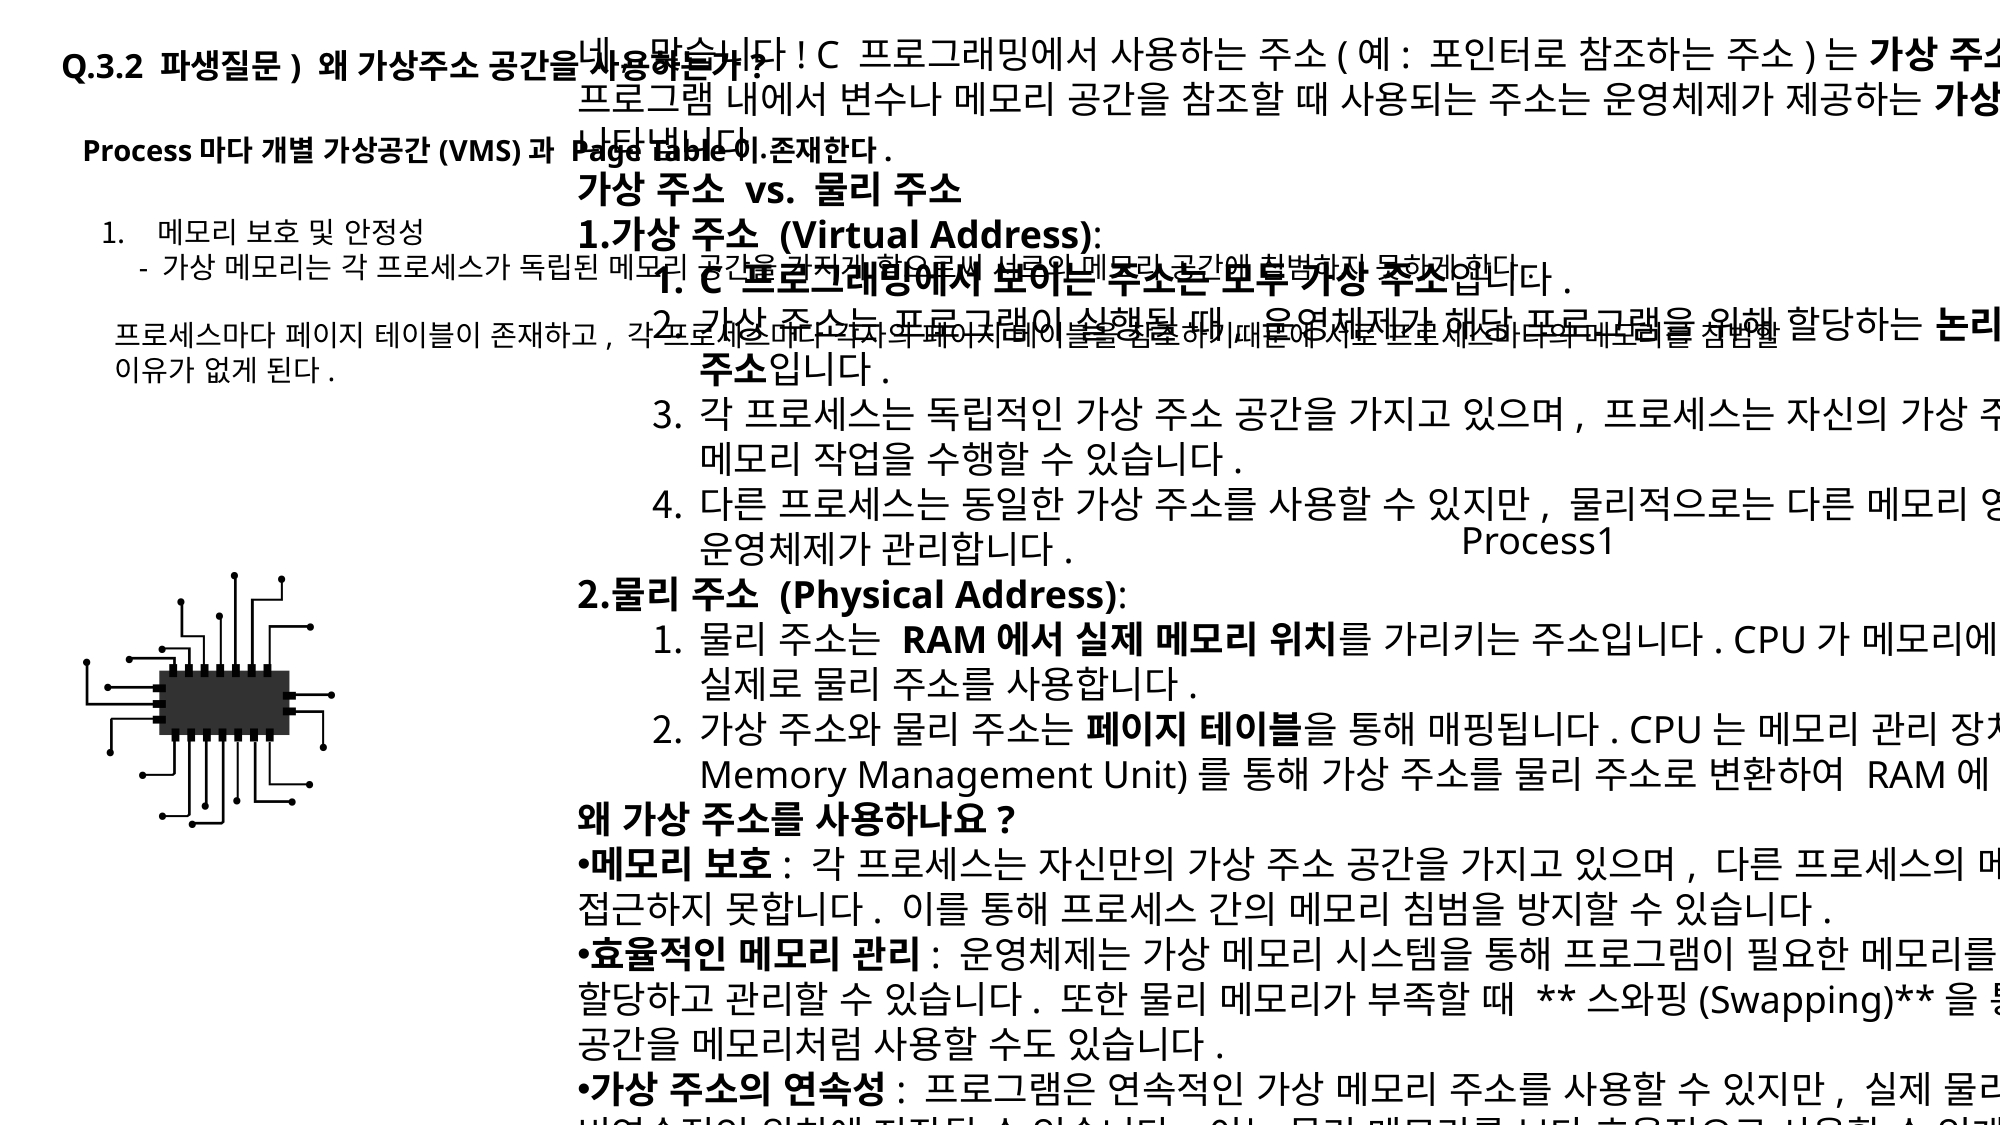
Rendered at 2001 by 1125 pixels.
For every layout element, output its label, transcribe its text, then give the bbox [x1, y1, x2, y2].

text_box Process마다 개별 가상공간(VMS)과 Page Table이 존재한다. [67, 124, 562, 175]
text_box 프로세스마다 페이지 테이블이 존재하고, 각 프로세스마다 각자의 페이지 테이블을 참조하기때문에 서로 프로세스마다의 메모리를 침범할 이유가 없게 된다. [100, 310, 562, 395]
text_box 네, 맞습니다! C 프로그래밍에서 사용하는 주소(예: 포인터로 참조하는 주소)는 가상 주소입니다. 즉, 프로그램 내에서 변수나 메모리 공간을 참조할 때 사용되는 주소는 운영체제가 제공하는 가상 메모리 주소를 나타냅니다. 가상 주소 vs. 물리 주소 가상 주소 (Virtual Address): C 프로그래밍에서 보이는 주소는 모두 가상 주소입니다. 가상 주소는 프로그램이 실행될 때, 운영체제가 해당 프로그램을 위해 할당하는 논리적인 메모리 주소입니다. 각 프로세스는 독립적인 가상 주소 공간을 가지고 있으며, 프로세스는 자신의 가상 주소 공간에서만 메모리 작업을 수행할 수 있습니다. 다른 프로세스는 동일한 가상 주소를 사용할 수 있지만, 물리적으로는 다른 메모리 영역을 가리키도록 운영체제가 관리합니다. 물리 주소 (Physical Address): 물리 주소는 RAM에서 실제 메모리 위치를 가리키는 주소입니다. CPU가 메모리에 접근할 때는 실제로 물리 주소를 사용합니다. 가상 주소와 물리 주소는 페이지 테이블을 통해 매핑됩니다. CPU는 메모리 관리 장치(MMU, Memory Management Unit)를 통해 가상 주소를 물리 주소로 변환하여 RAM에 접근합니다. 왜 가상 주소를 사용하나요? 메모리 보호: 각 프로세스는 자신만의 가상 주소 공간을 가지고 있으며, 다른 프로세스의 메모리 공간에 접근하지 못합니다. 이를 통해 프로세스 간의 메모리 침범을 방지할 수 있습니다. 효율적인 메모리 관리: 운영체제는 가상 메모리 시스템을 통해 프로그램이 필요한 메모리를 동적으로 할당하고 관리할 수 있습니다. 또한 물리 메모리가 부족할 때 **스와핑(Swapping)**을 통해 디스크의 공간을 메모리처럼 사용할 수도 있습니다. 가상 주소의 연속성: 프로그램은 연속적인 가상 메모리 주소를 사용할 수 있지만, 실제 물리 메모리에서는 비연속적인 위치에 저장될 수 있습니다. 이는 물리 메모리를 보다 효율적으로 사용할 수 있게 해줍니다. [562, 0, 2000, 1125]
text_box 메모리 보호 및 안정성 - 가상 메모리는 각 프로세스가 독립된 메모리 공간을 가지게 함으로써 서로의 메모리 공간에 침범하지 못하게 한다. [86, 206, 562, 292]
picture [83, 572, 335, 828]
text_box Q.3.2 파생질문) 왜 가상주소 공간을 사용하는가? [46, 37, 562, 93]
